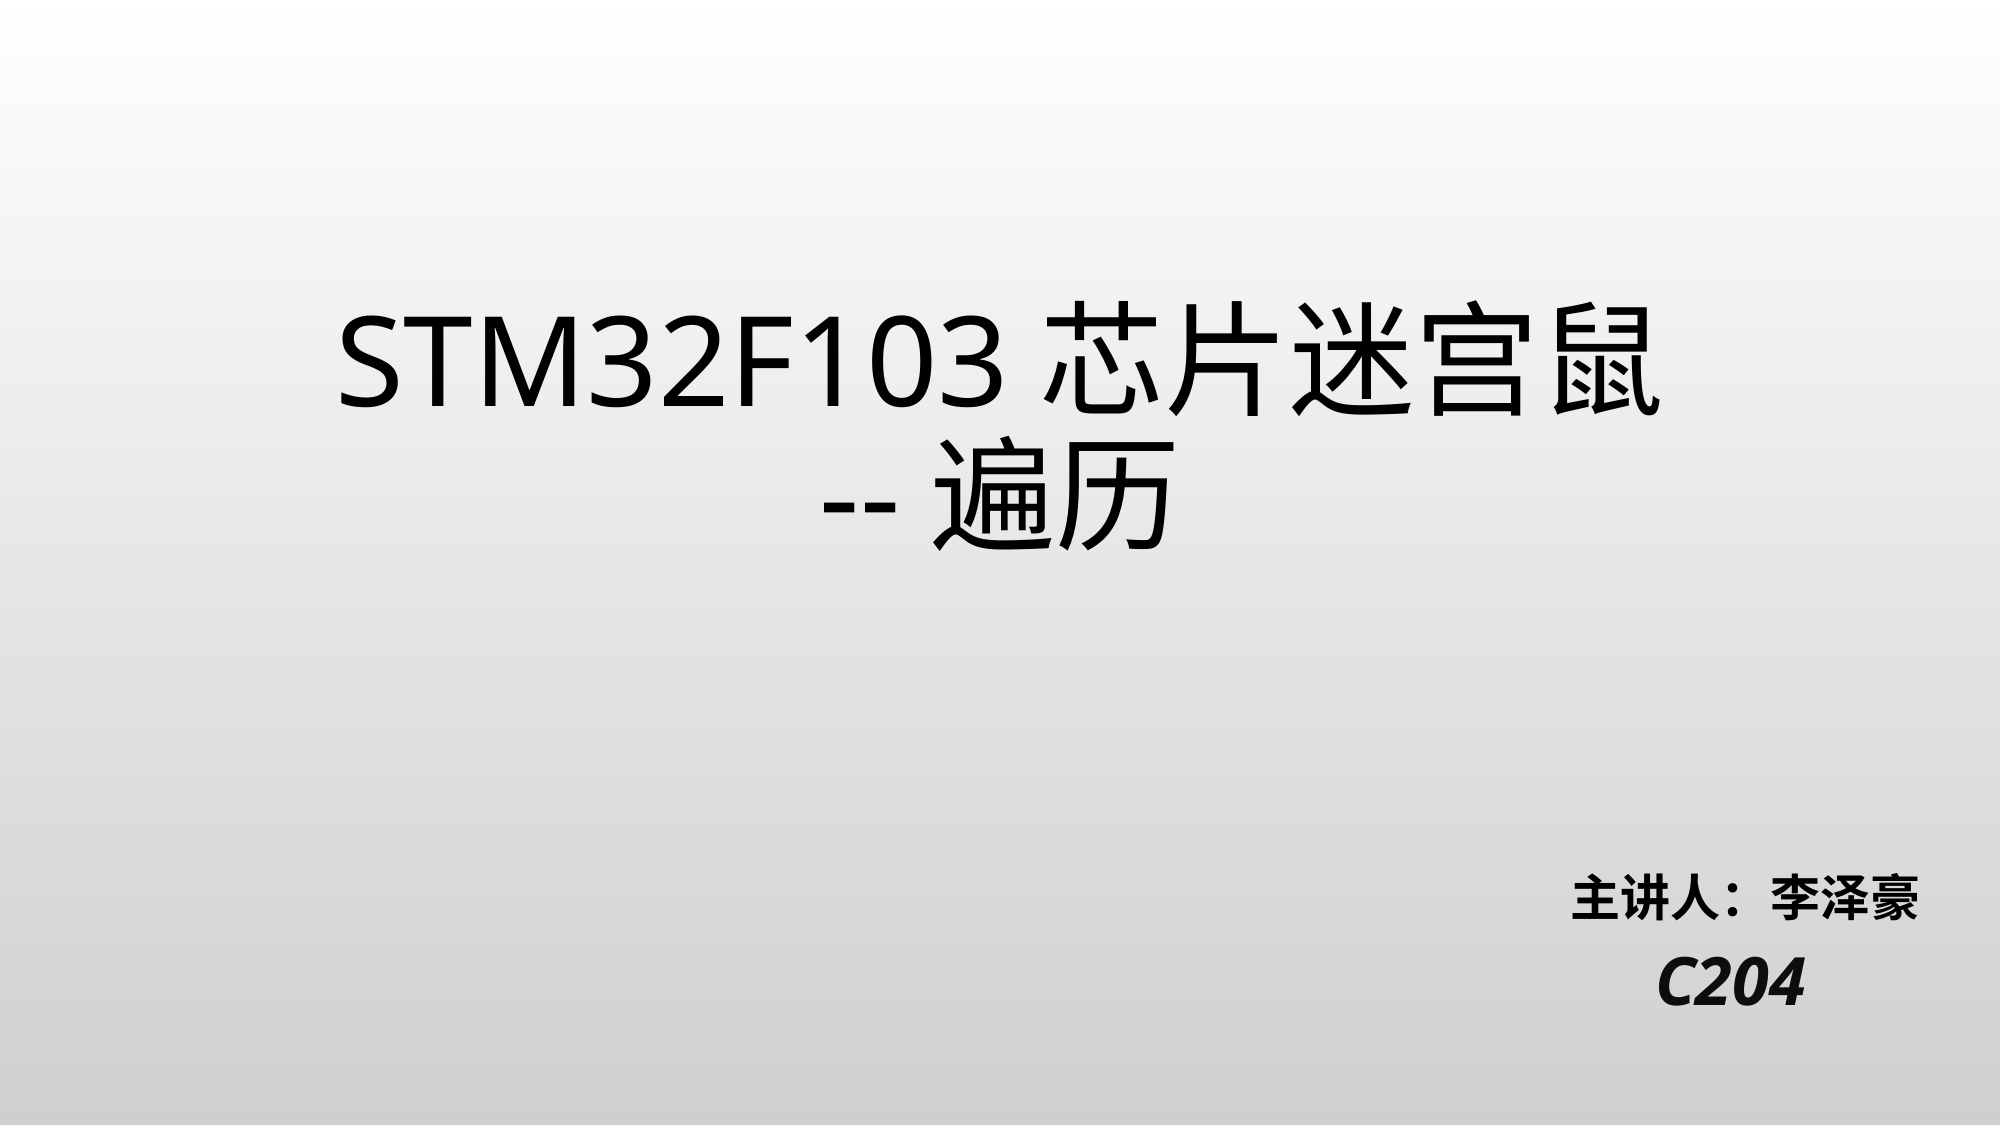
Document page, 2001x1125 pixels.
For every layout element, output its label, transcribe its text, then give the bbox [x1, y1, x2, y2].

subtitle 主讲人：李泽豪 C204 [351, 785, 1936, 1086]
title STM32F103芯片迷宫鼠 --遍历 [249, 184, 1750, 576]
